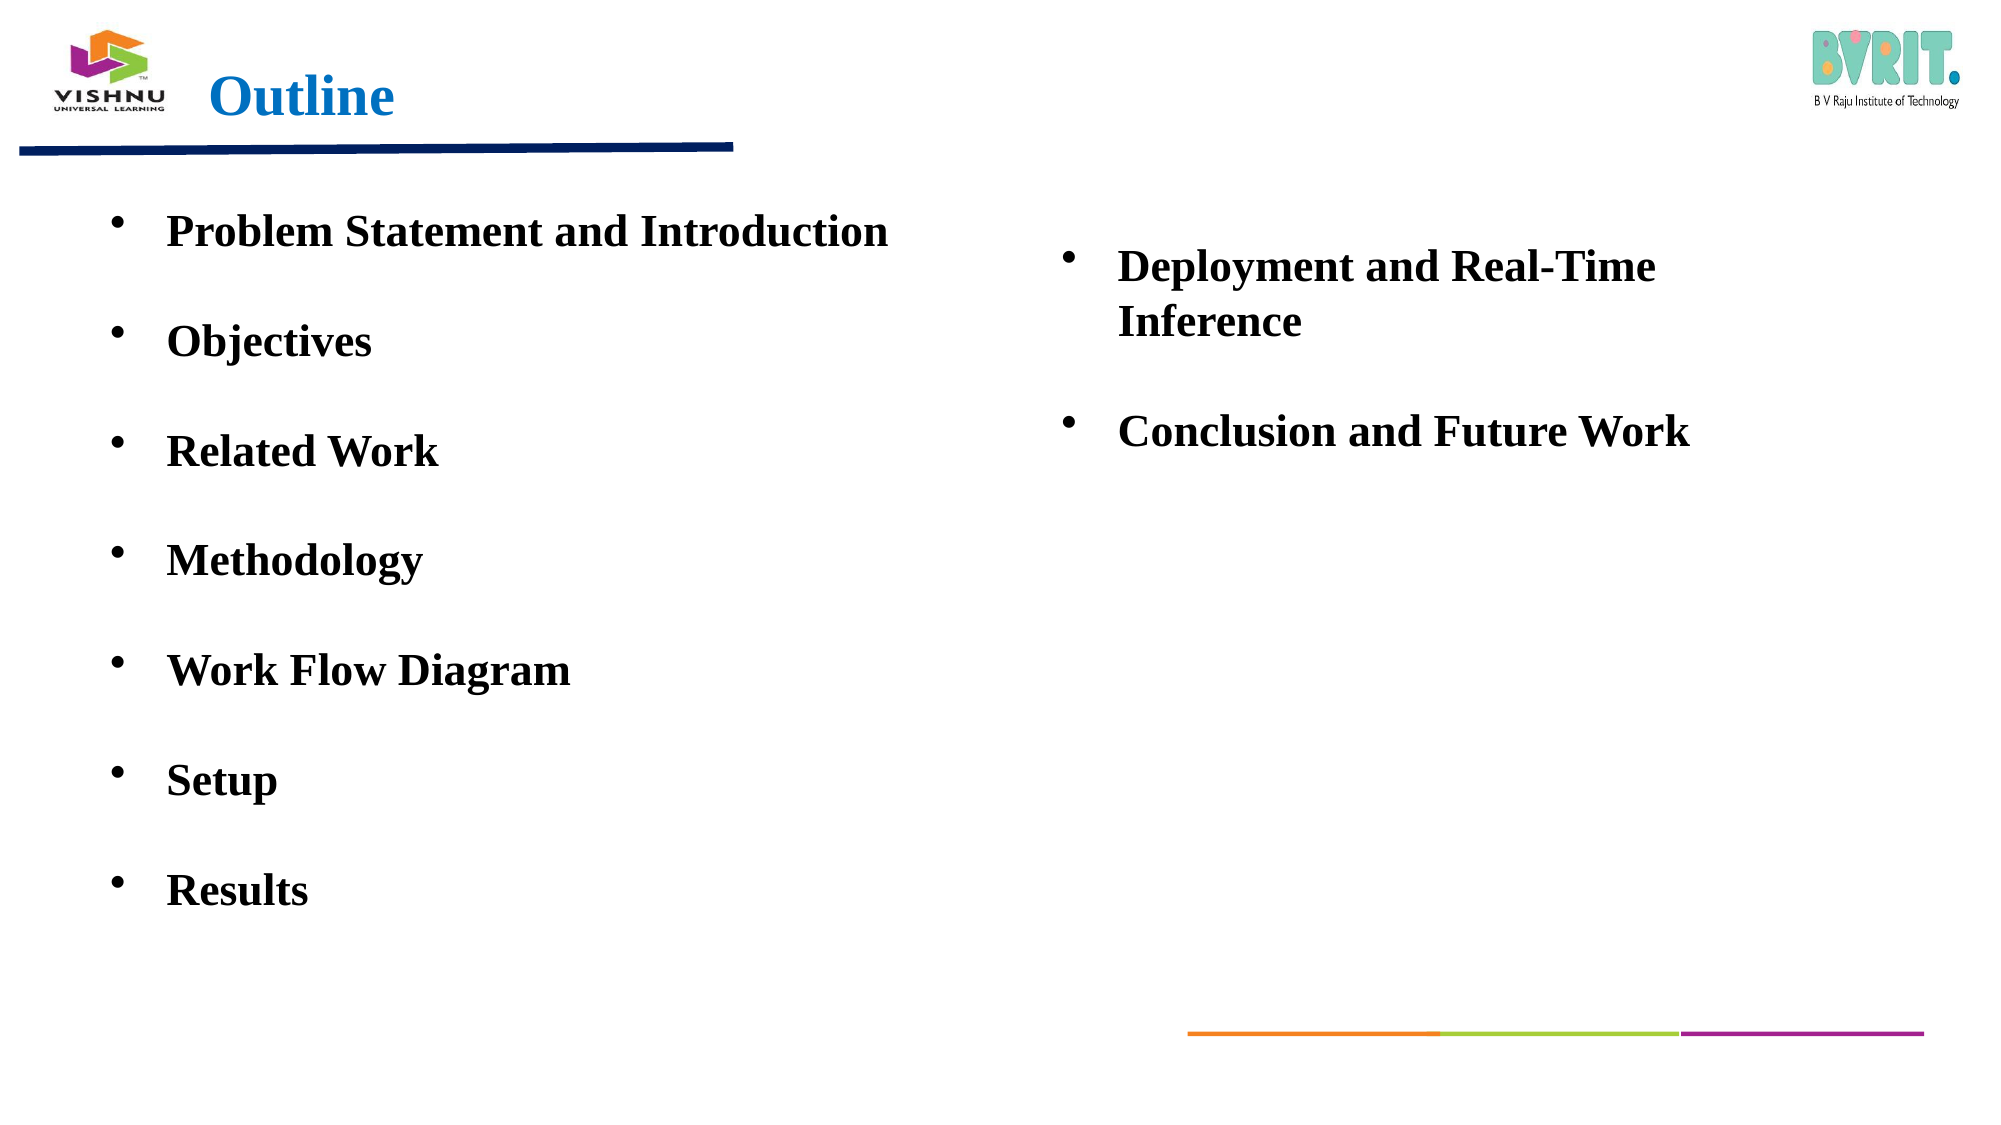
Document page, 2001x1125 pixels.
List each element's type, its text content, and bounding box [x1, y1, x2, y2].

picture [1811, 22, 1963, 115]
text_box Deployment and Real-Time Inference Conclusion and Future Work [1046, 228, 1810, 518]
picture [52, 22, 168, 116]
title Outline [206, 24, 1669, 228]
text_box Problem Statement and Introduction Objectives Related Work Methodology Work Flow Diagram Setup Results [95, 192, 1527, 1033]
